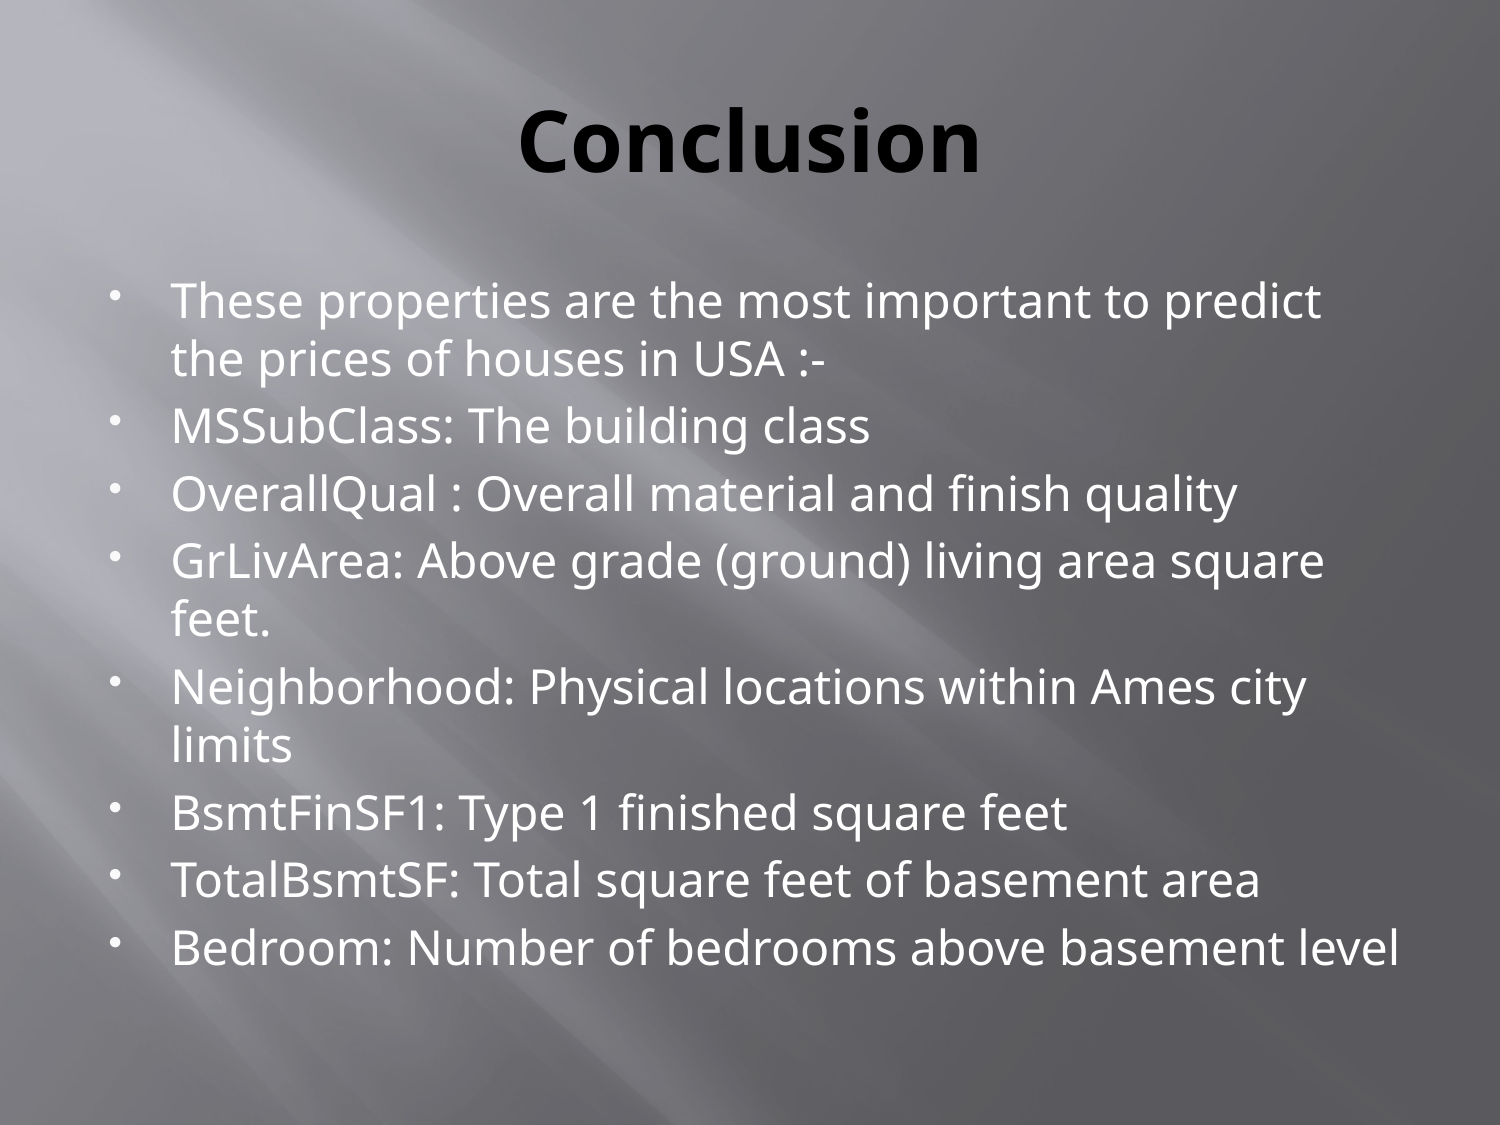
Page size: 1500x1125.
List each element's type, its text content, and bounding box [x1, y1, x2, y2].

list These properties are the most important to predict the prices of houses in USA :- MSSubClass: The building class OverallQual : Overall material and finish quality GrLivArea: Above grade (ground) living area square feet. Neighborhood: Physical locations within Ames city limits BsmtFinSF1: Type 1 finished square feet TotalBsmtSF: Total square feet of basement area Bedroom: Number of bedrooms above basement level [75, 262, 1425, 1035]
title Conclusion [75, 45, 1425, 233]
